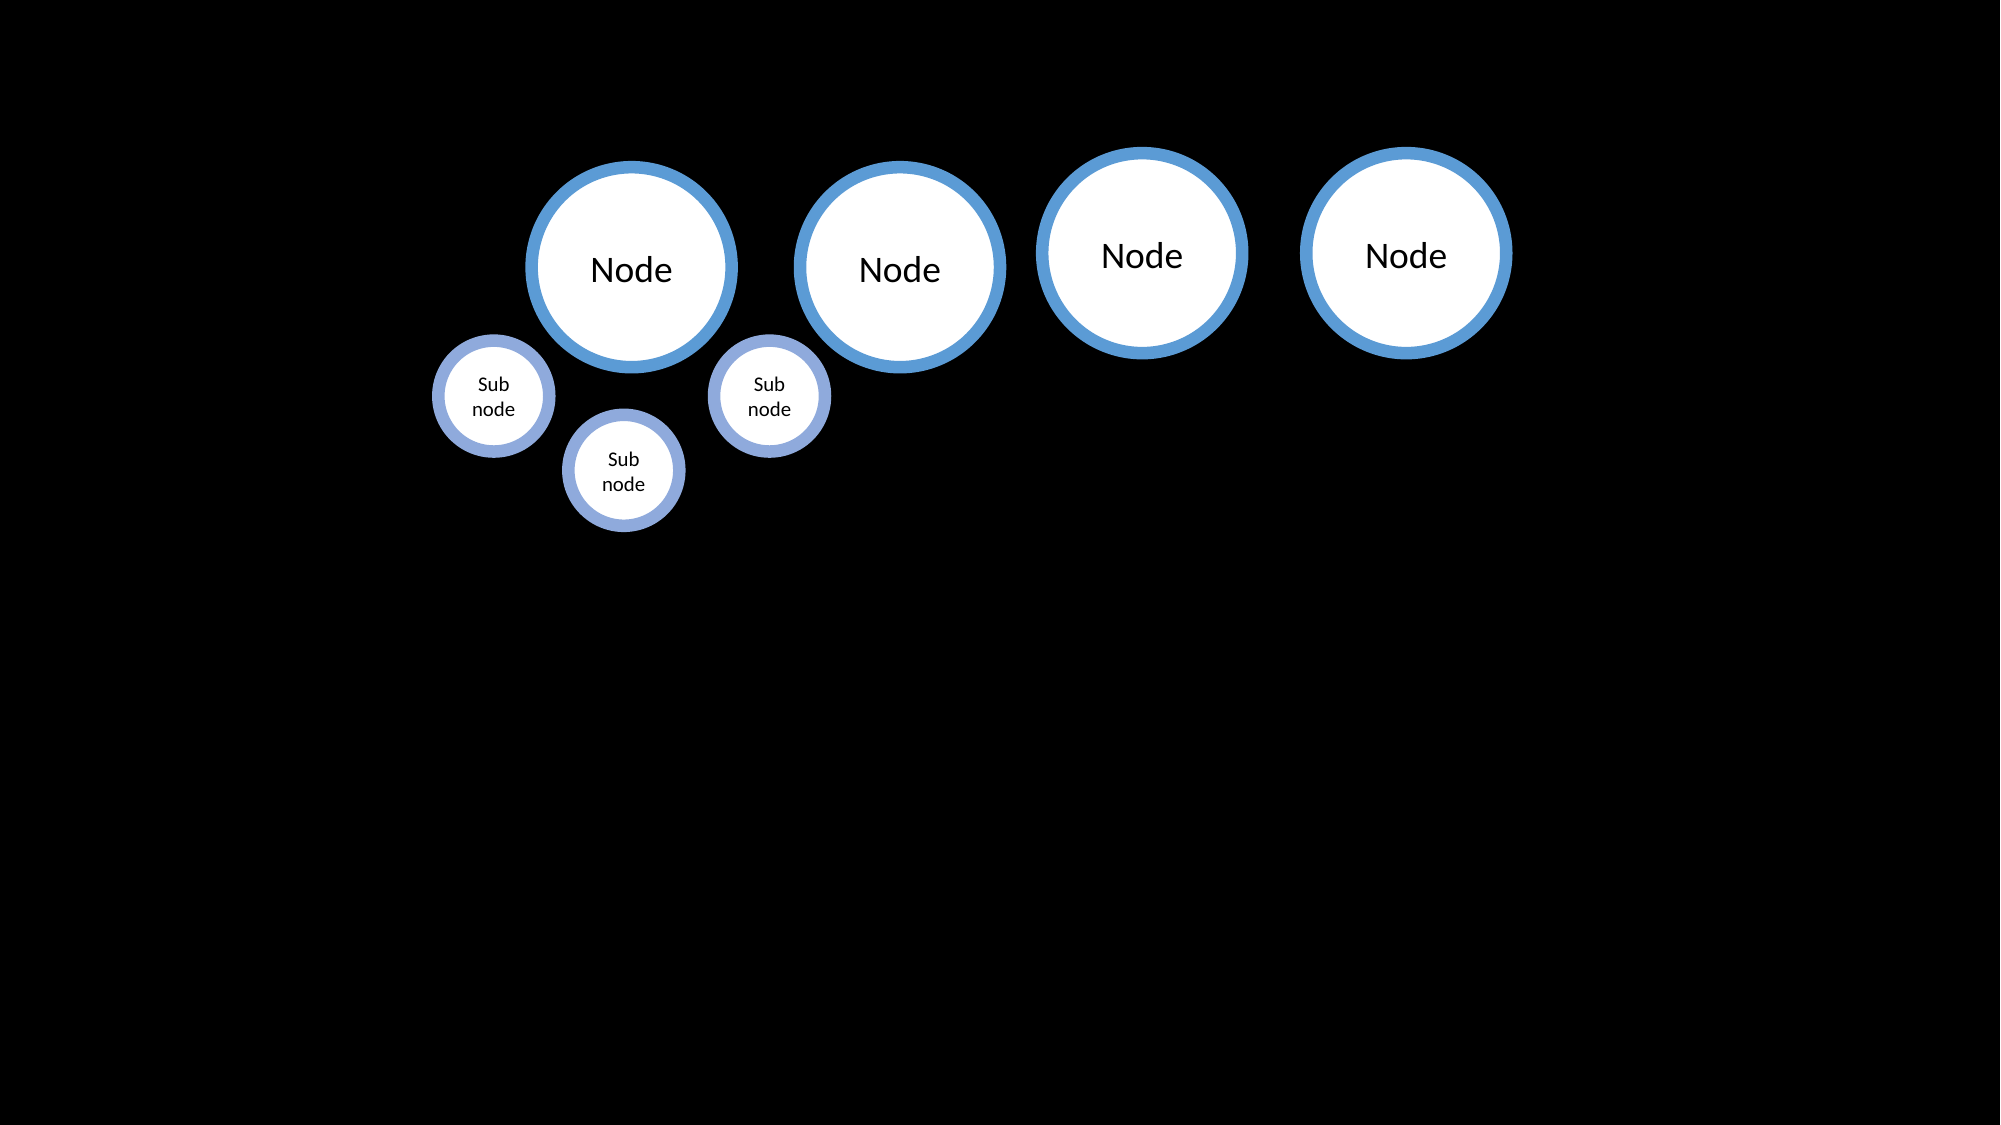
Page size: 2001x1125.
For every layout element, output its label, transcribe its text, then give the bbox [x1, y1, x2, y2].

text_box Node [1305, 152, 1508, 355]
text_box Node [1041, 152, 1244, 355]
text_box Node [798, 166, 1002, 369]
text_box Sub node [437, 339, 551, 453]
text_box Sub node [567, 413, 681, 527]
text_box Node [530, 166, 733, 369]
text_box Sub node [713, 339, 827, 453]
